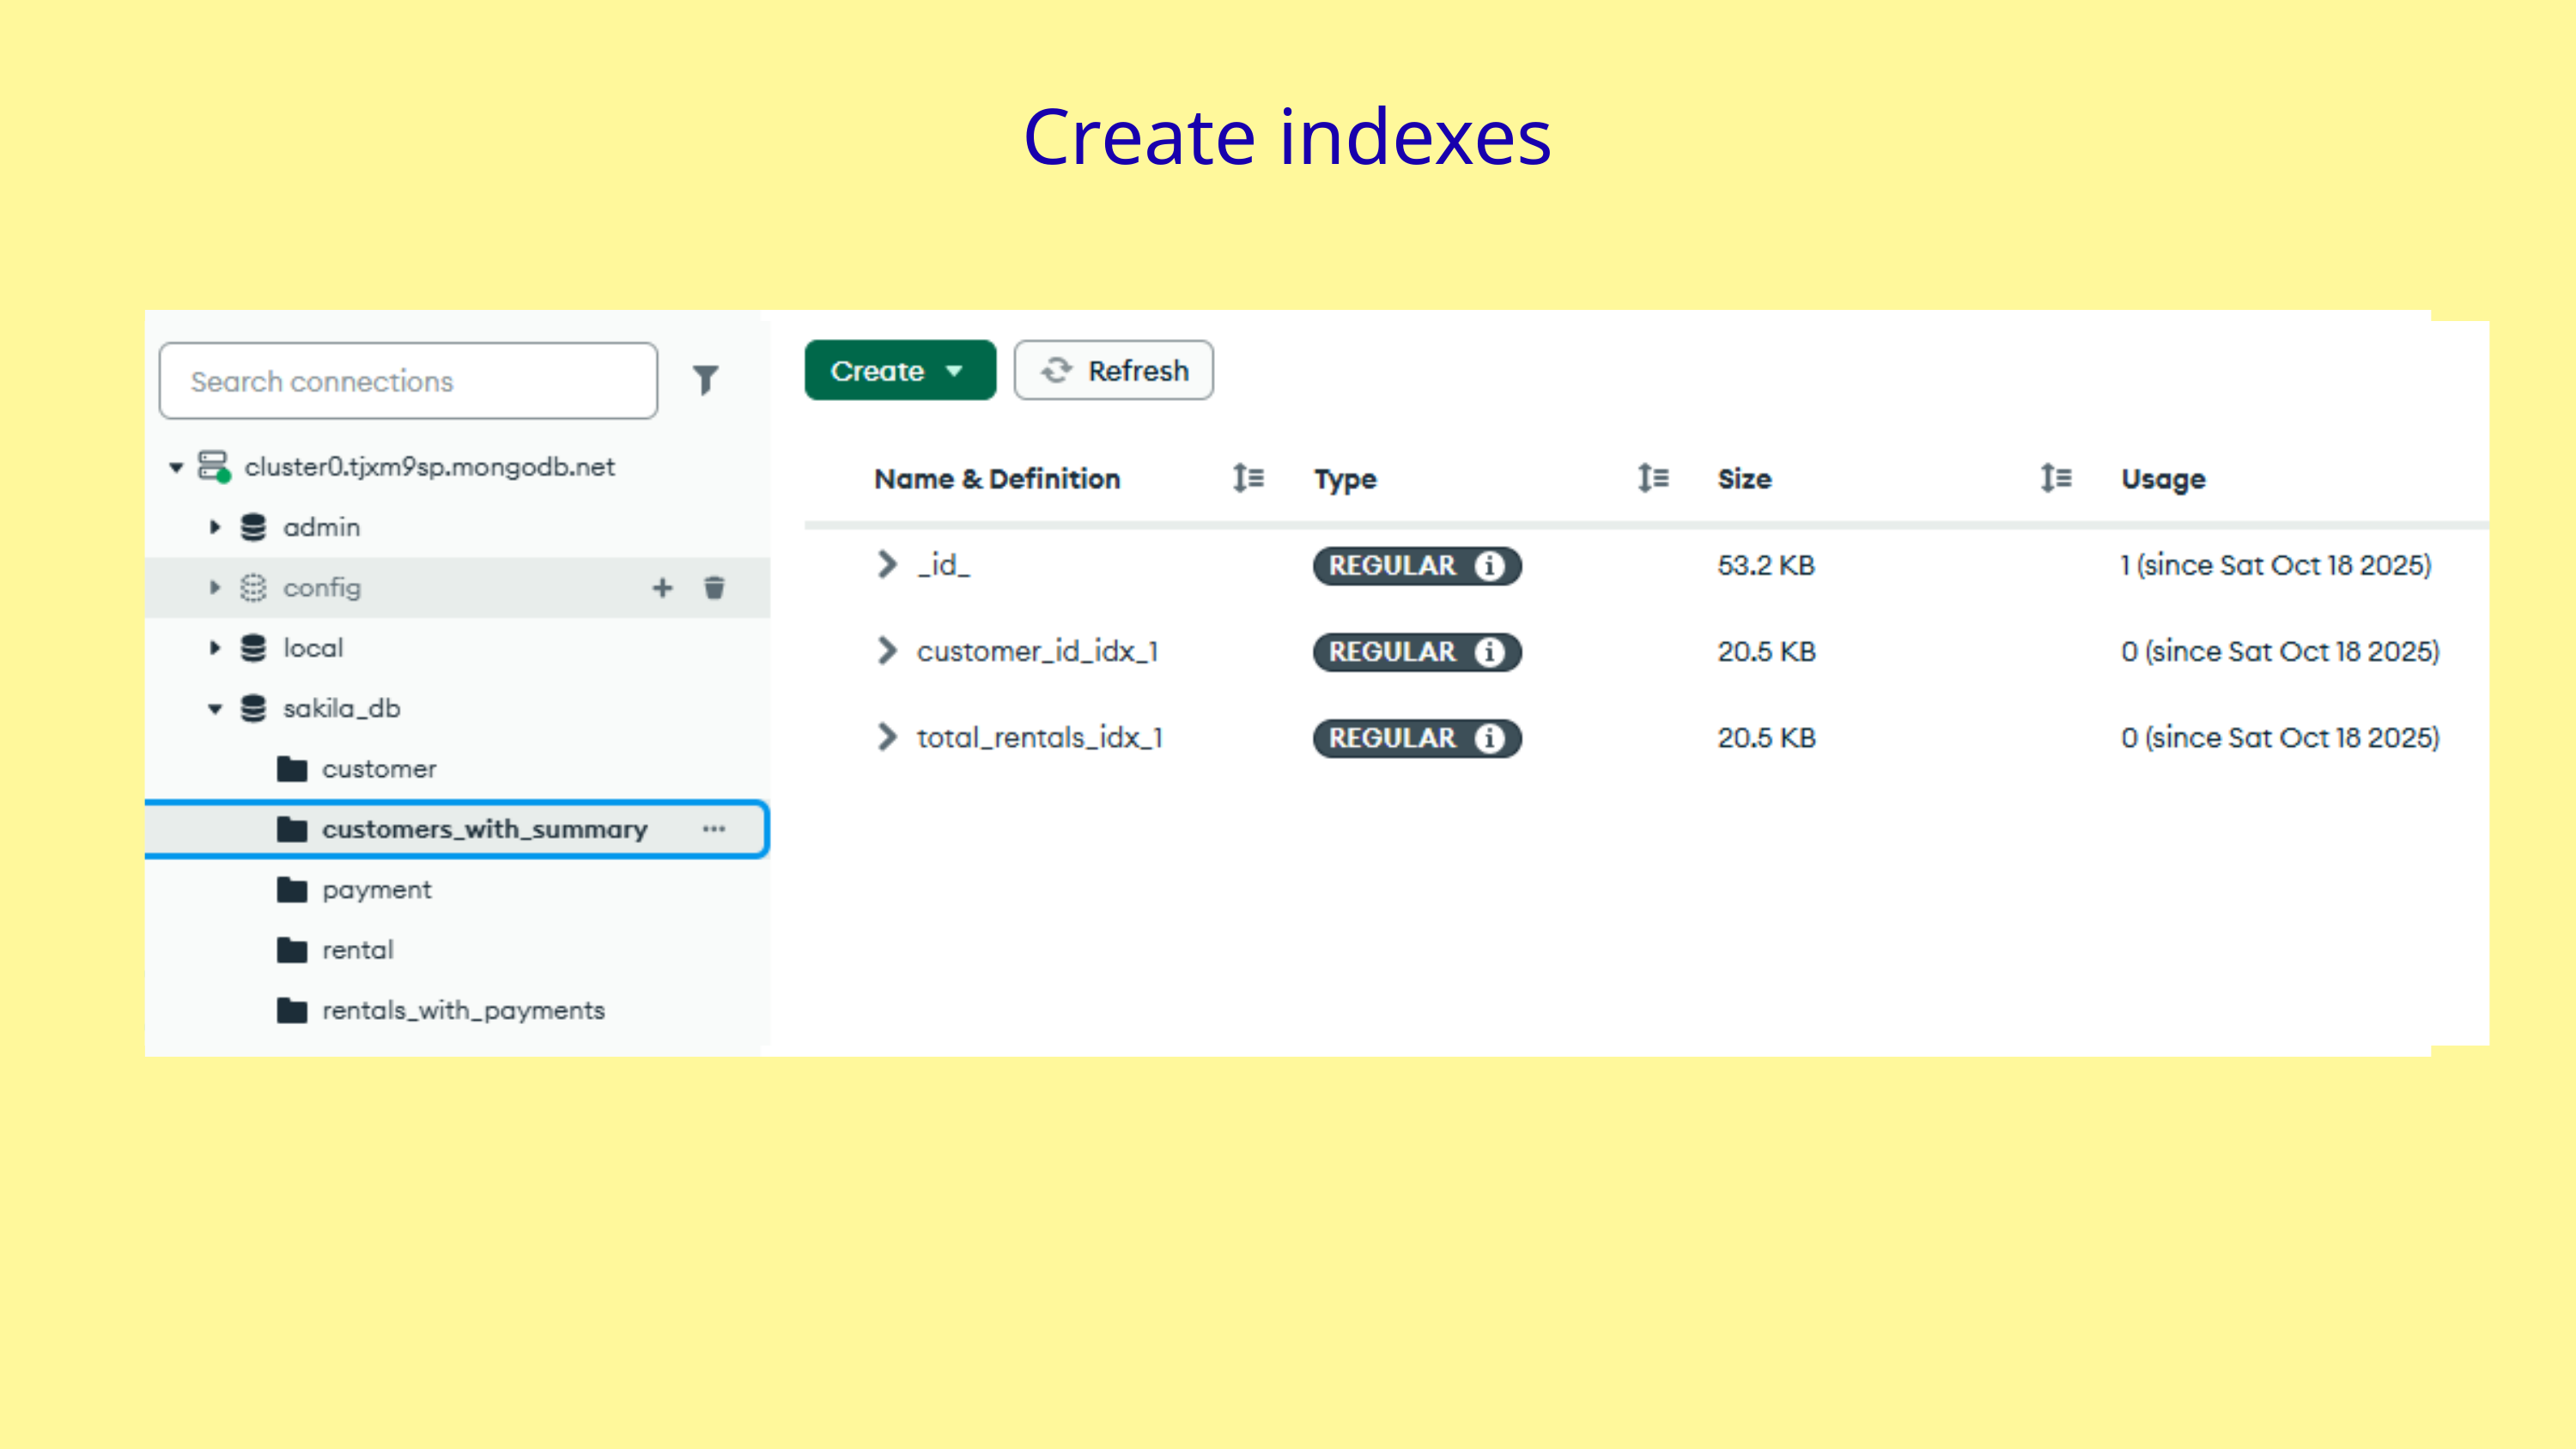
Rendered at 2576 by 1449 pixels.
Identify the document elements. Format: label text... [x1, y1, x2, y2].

text_box [144, 321, 2490, 1046]
text_box [144, 310, 2432, 321]
text_box [144, 1046, 2432, 1057]
text_box Create indexes [999, 72, 1577, 180]
